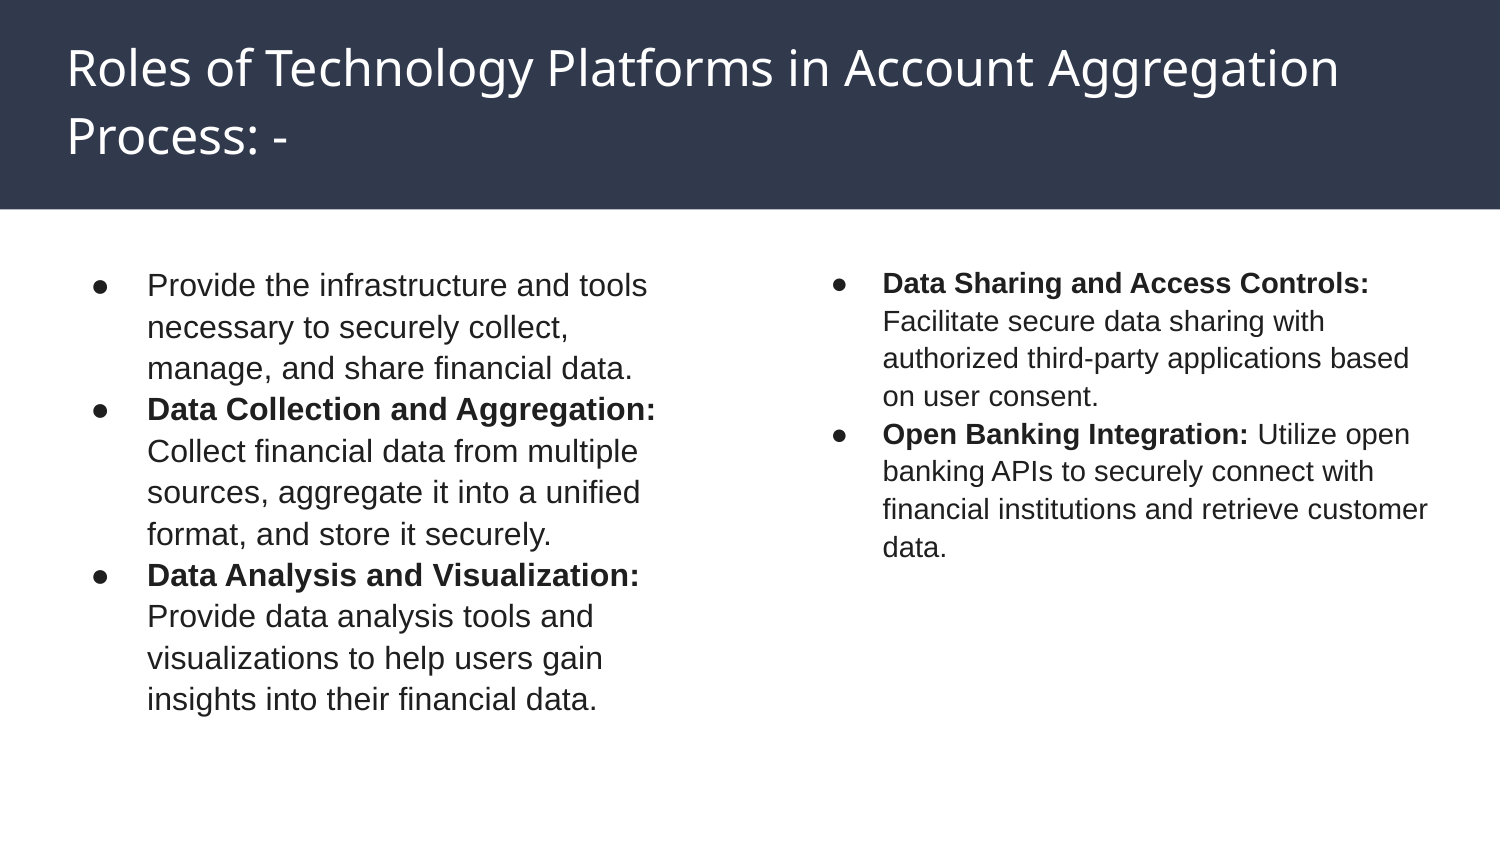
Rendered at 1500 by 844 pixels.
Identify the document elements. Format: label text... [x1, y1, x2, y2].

title Roles of Technology Platforms in Account Aggregation Process: - [51, 17, 1449, 185]
list Data Sharing and Access Controls: Facilitate secure data sharing with authorized third-party applications based on user consent. Open Banking Integration: Utilize open banking APIs to securely connect with financial institutions and retrieve customer data. [792, 247, 1449, 752]
list Provide the infrastructure and tools necessary to securely collect, manage, and share financial data. Data Collection and Aggregation: Collect financial data from multiple sources, aggregate it into a unified format, and store it securely. Data Analysis and Visualization: Provide data analysis tools and visualizations to help users gain insights into their financial data. [51, 247, 708, 752]
